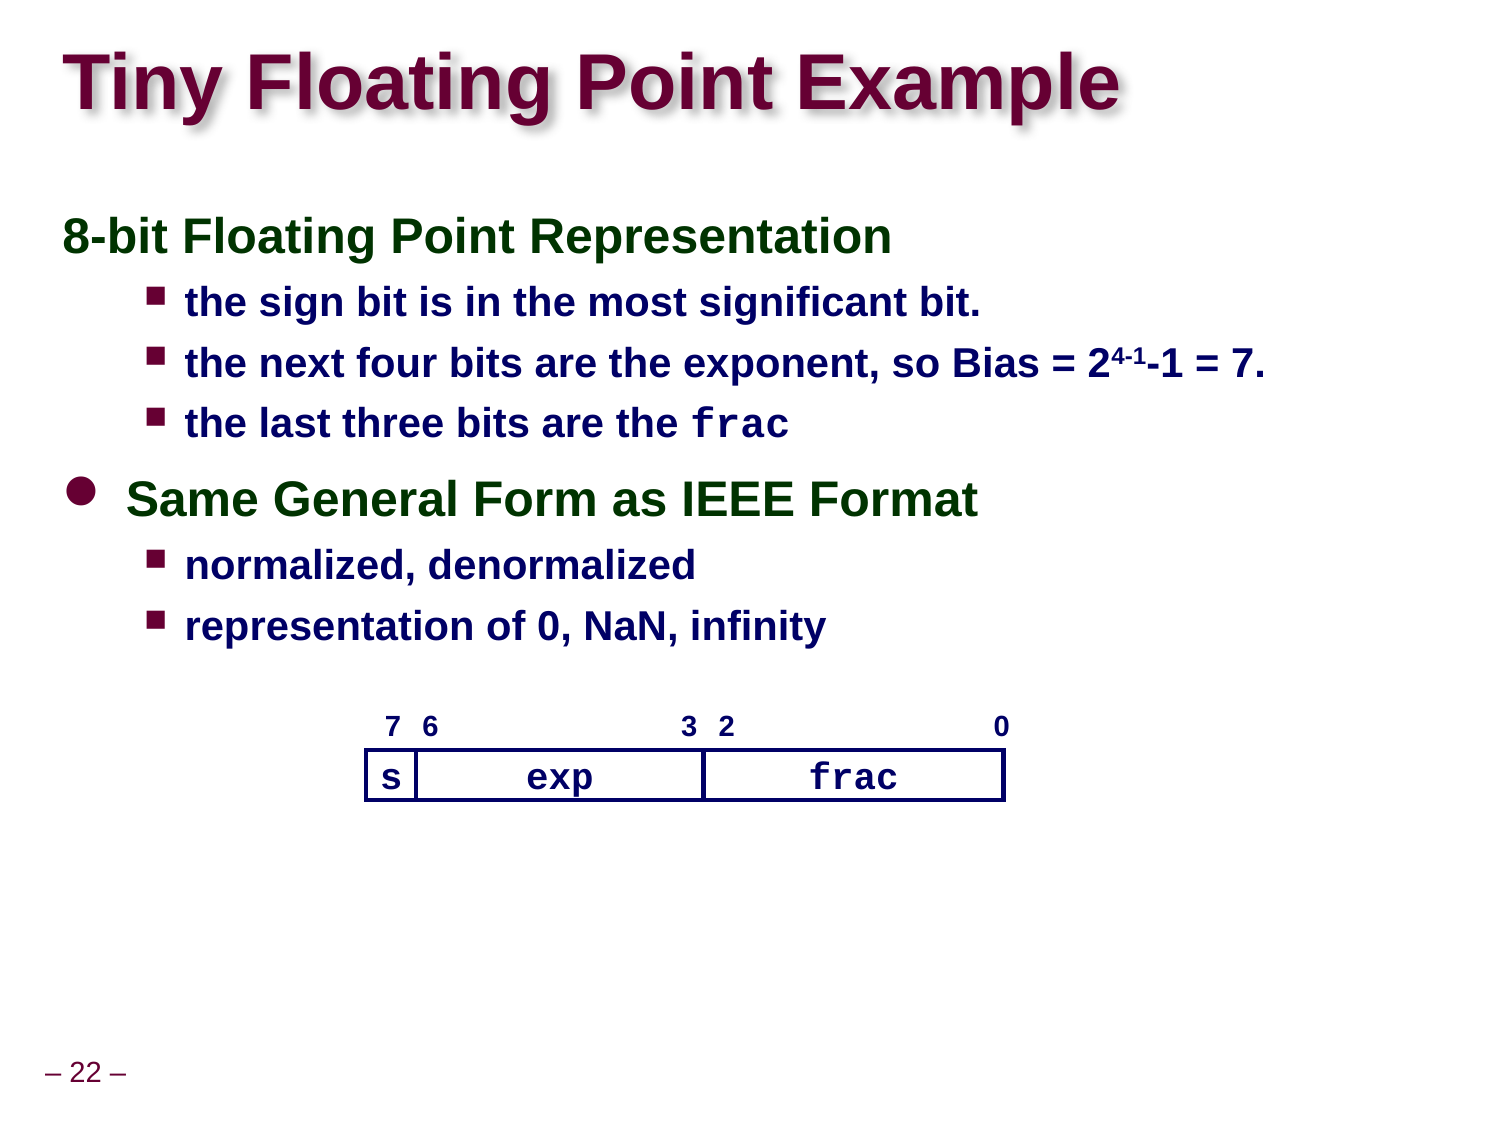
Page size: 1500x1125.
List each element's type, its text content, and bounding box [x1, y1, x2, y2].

text_box 7 [369, 699, 416, 750]
list 8-bit Floating Point Representation the sign bit is in the most significant bit. the next four bits are the exponent, so Bias = 24-1-1 = 7. the last three bits are the frac Same General Form as IEEE Format normalized, denormalized representation of 0, NaN, infinity [47, 200, 1411, 1058]
text_box 0 [978, 699, 1025, 750]
text_box 6 [416, 699, 454, 750]
text_box s [366, 750, 416, 800]
text_box 2 [713, 699, 750, 750]
title Tiny Floating Point Example [62, 37, 1246, 132]
text_box exp [416, 750, 703, 800]
text_box 3 [666, 699, 713, 750]
text_box frac [703, 750, 1004, 800]
